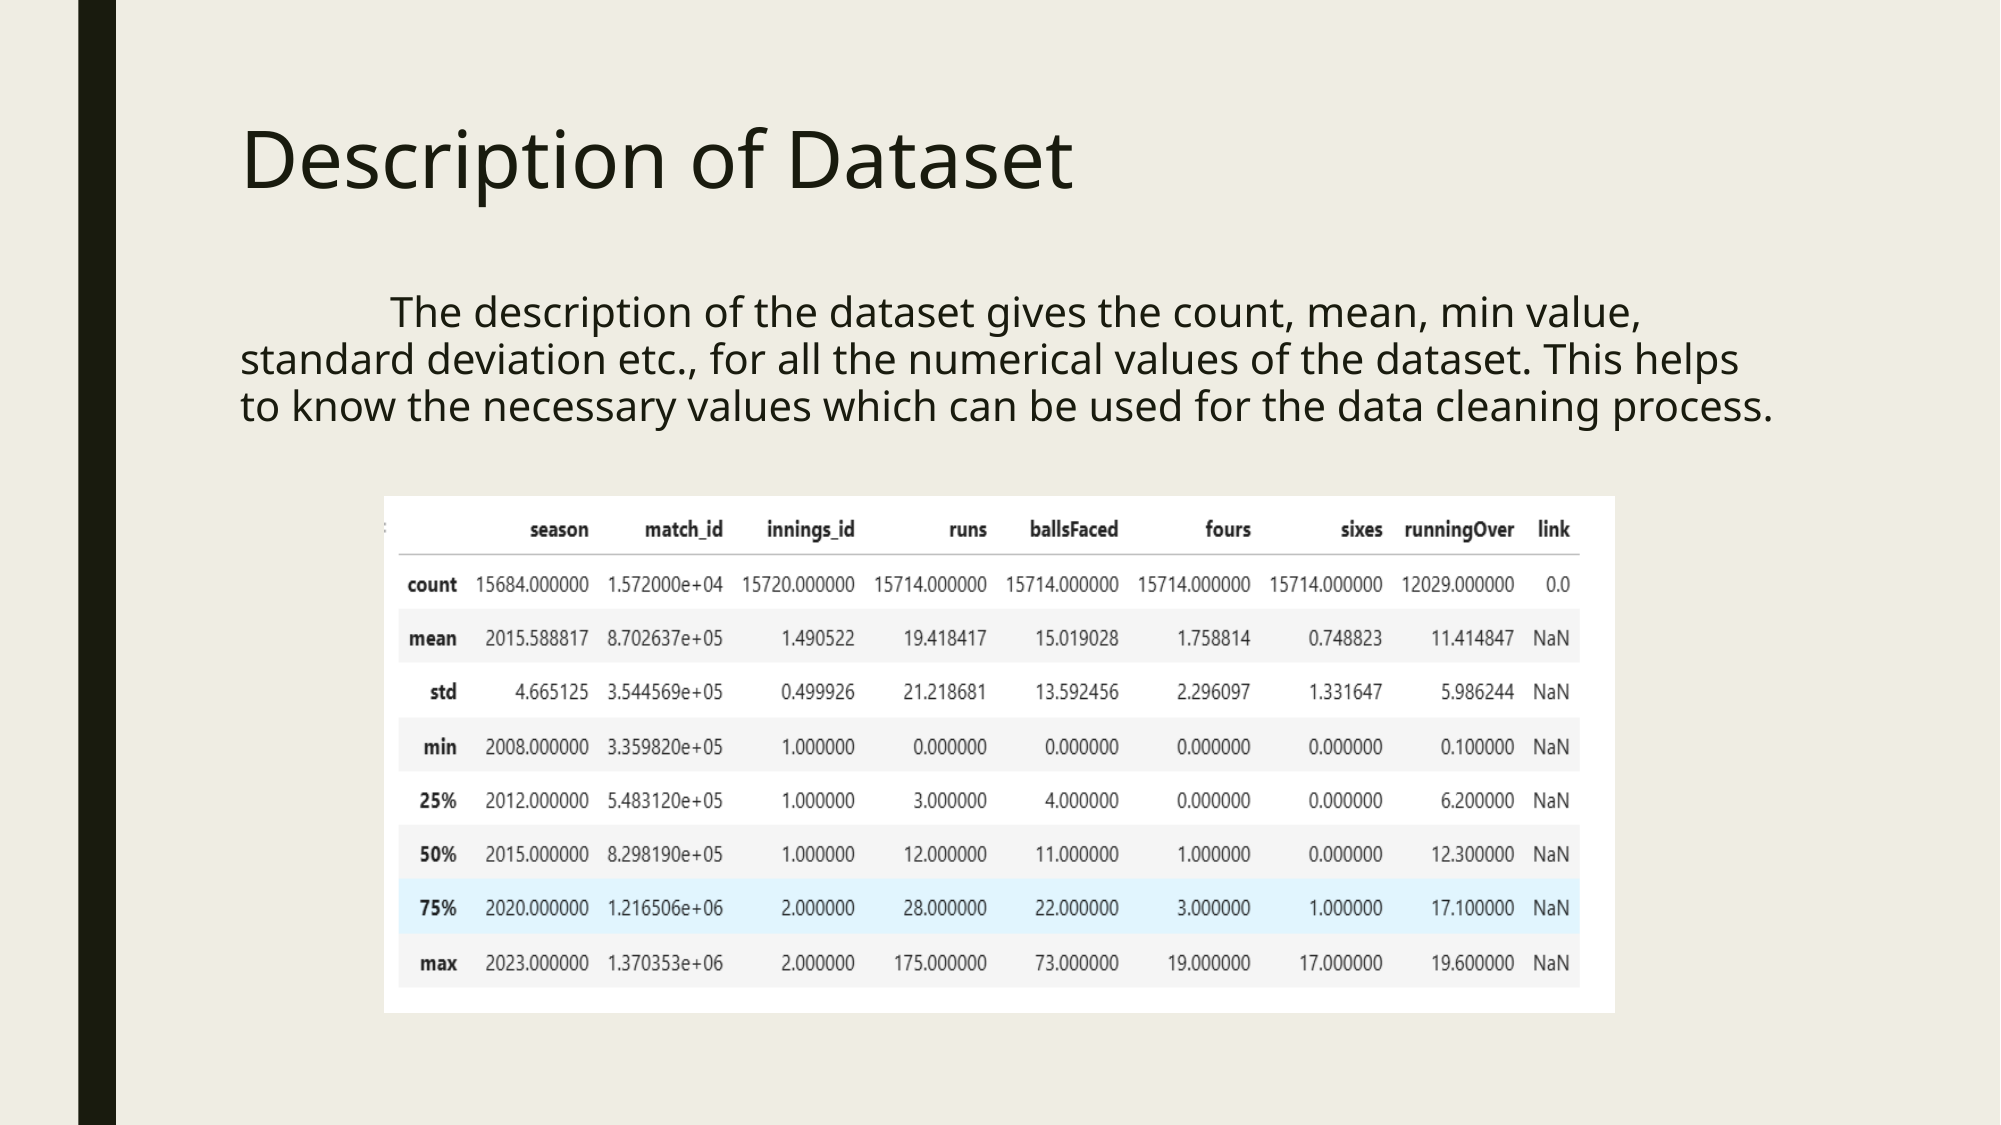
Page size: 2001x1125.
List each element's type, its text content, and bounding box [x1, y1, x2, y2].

title Description of Dataset [225, 112, 1800, 213]
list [384, 496, 1615, 1013]
text_box The description of the dataset gives the count, mean, min value, standard deviation etc., for all the numerical values of the dataset. This helps to know the necessary values which can be used for the data cleaning process. [224, 282, 1800, 475]
